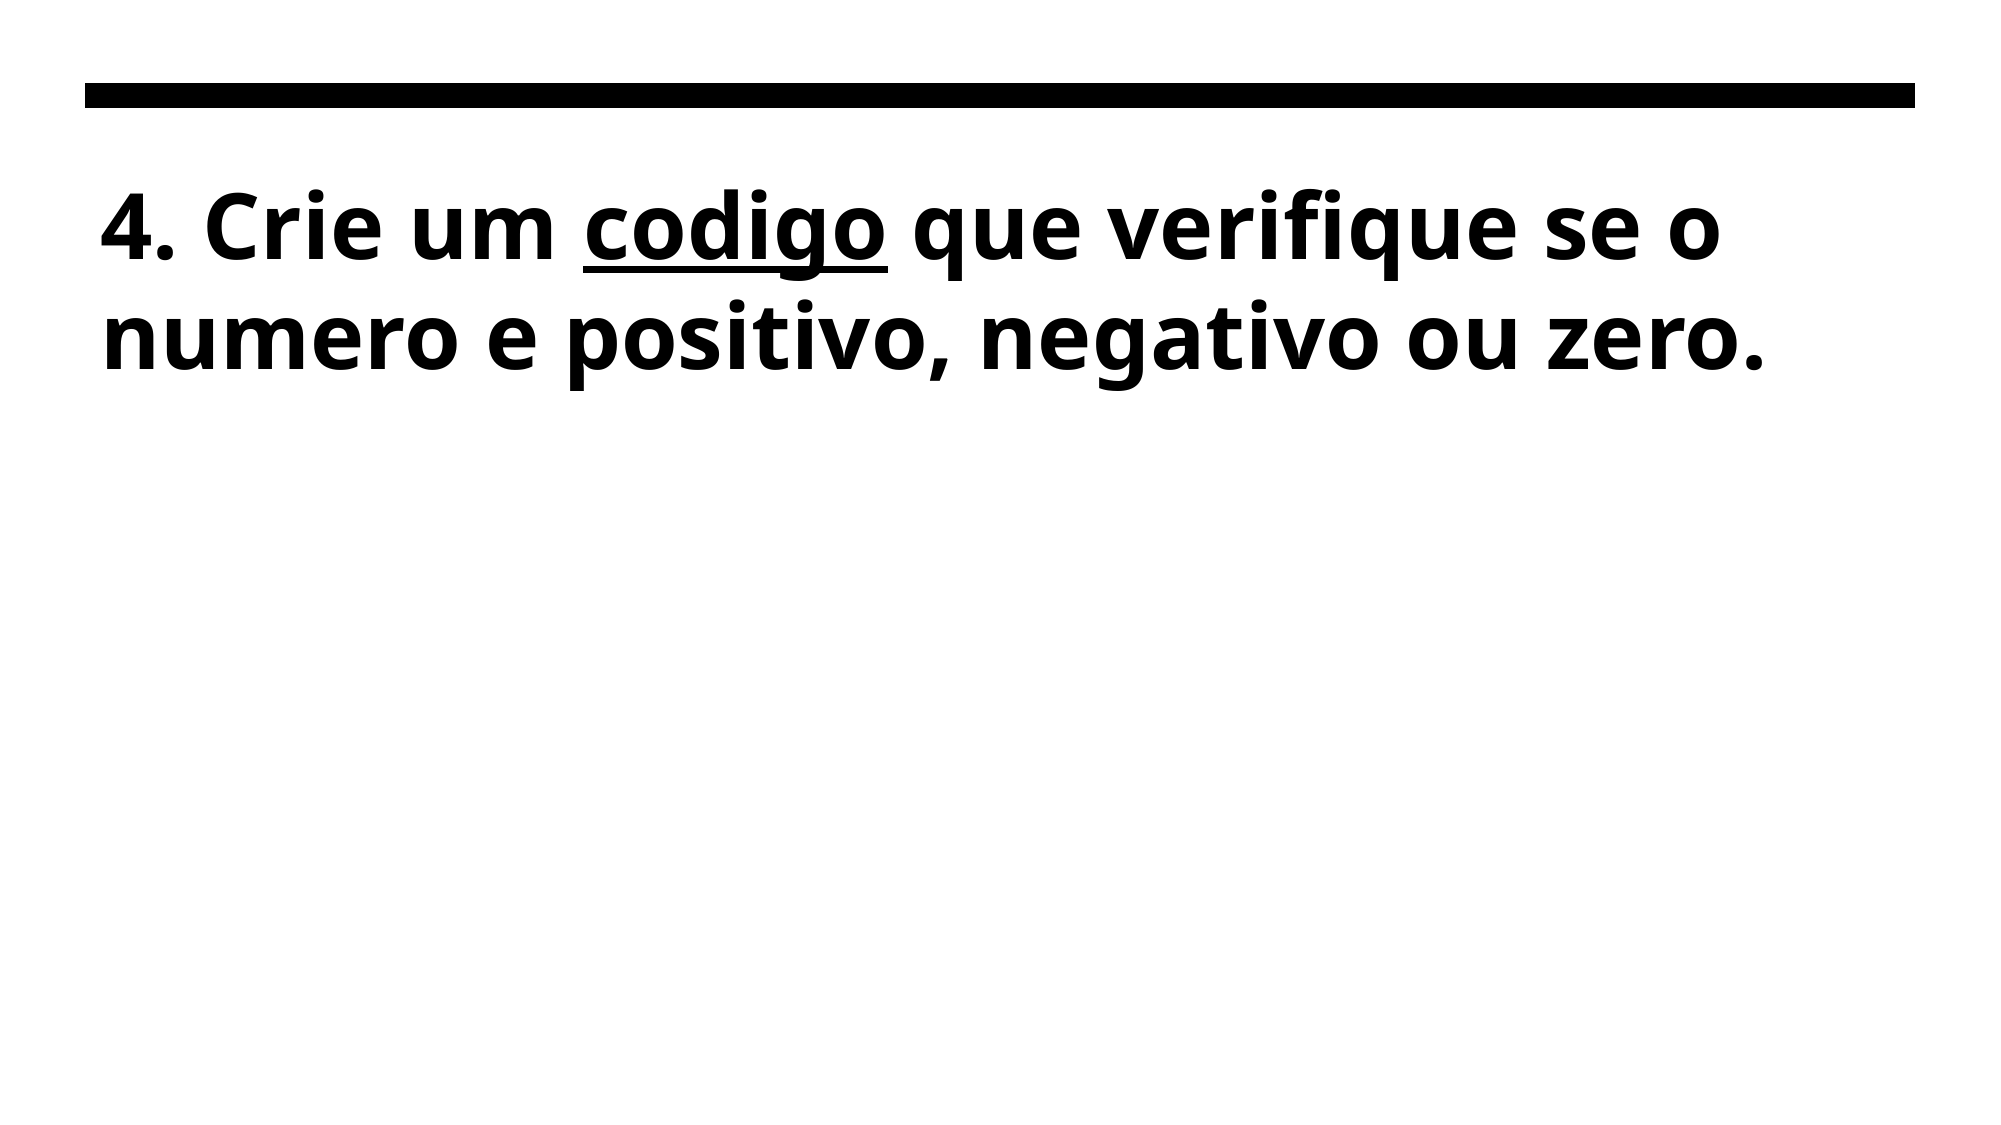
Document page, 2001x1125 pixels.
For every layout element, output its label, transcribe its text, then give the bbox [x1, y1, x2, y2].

title 4. Crie um codigo que verifique se o numero e positivo, negativo ou zero. [85, 160, 1916, 401]
